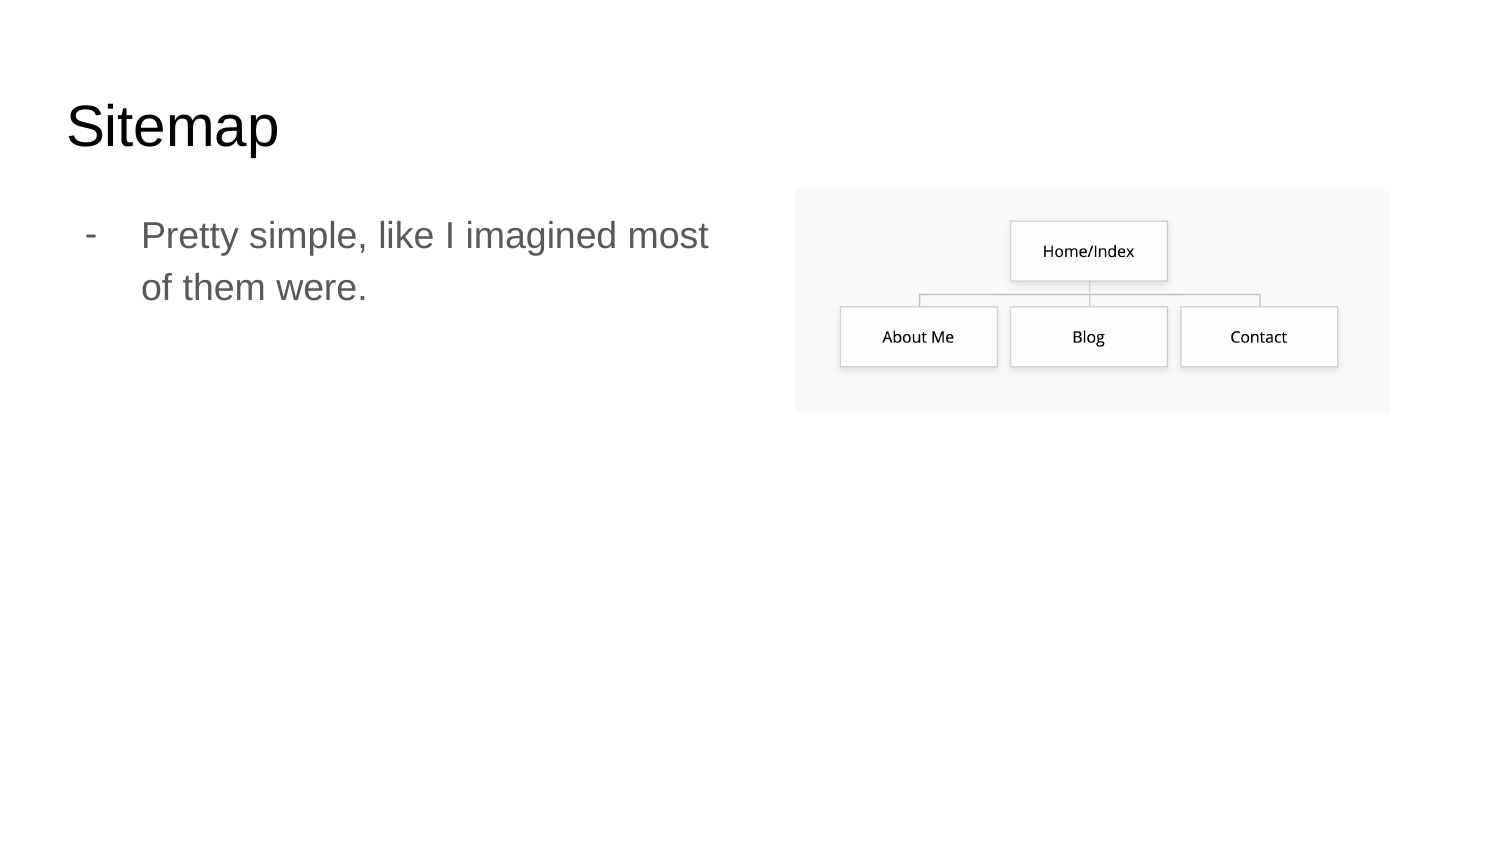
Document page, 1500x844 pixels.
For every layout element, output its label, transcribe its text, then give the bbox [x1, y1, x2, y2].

picture [795, 188, 1391, 413]
title Sitemap [51, 72, 1449, 167]
list Pretty simple, like I imagined most of them were. [51, 189, 750, 750]
